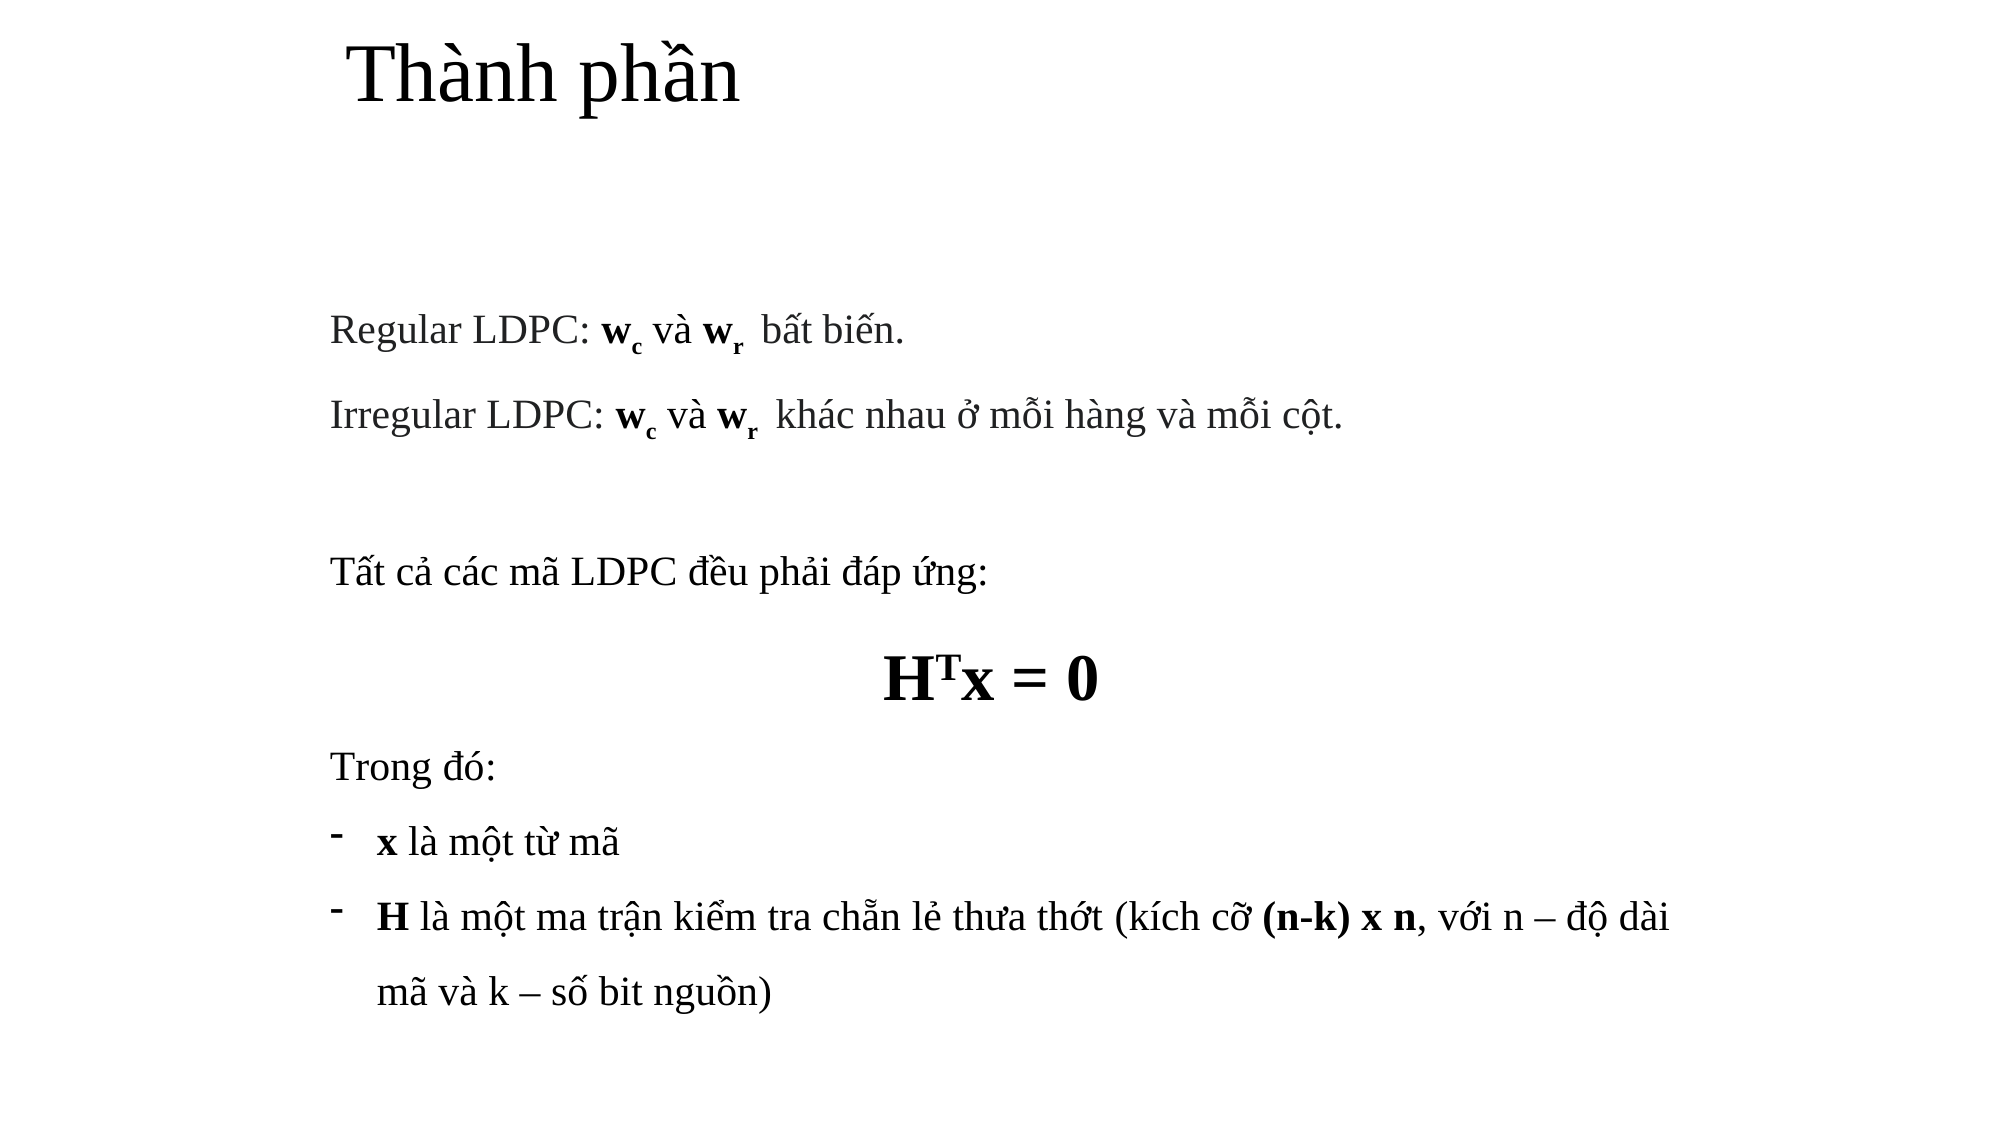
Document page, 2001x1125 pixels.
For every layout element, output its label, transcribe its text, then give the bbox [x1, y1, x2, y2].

title Thành phần [330, 0, 1647, 183]
text_box Regular LDPC: wc và wr bất biến. Irregular LDPC: wc và wr khác nhau ở mỗi hàng và mỗi cột. Tất cả các mã LDPC đều phải đáp ứng: HTx = 0 Trong đó: x là một từ mã H là một ma trận kiểm tra chẵn lẻ thưa thớt (kích cỡ (n-k) x n, với n – độ dài mã và k – số bit nguồn) [315, 266, 1685, 1022]
